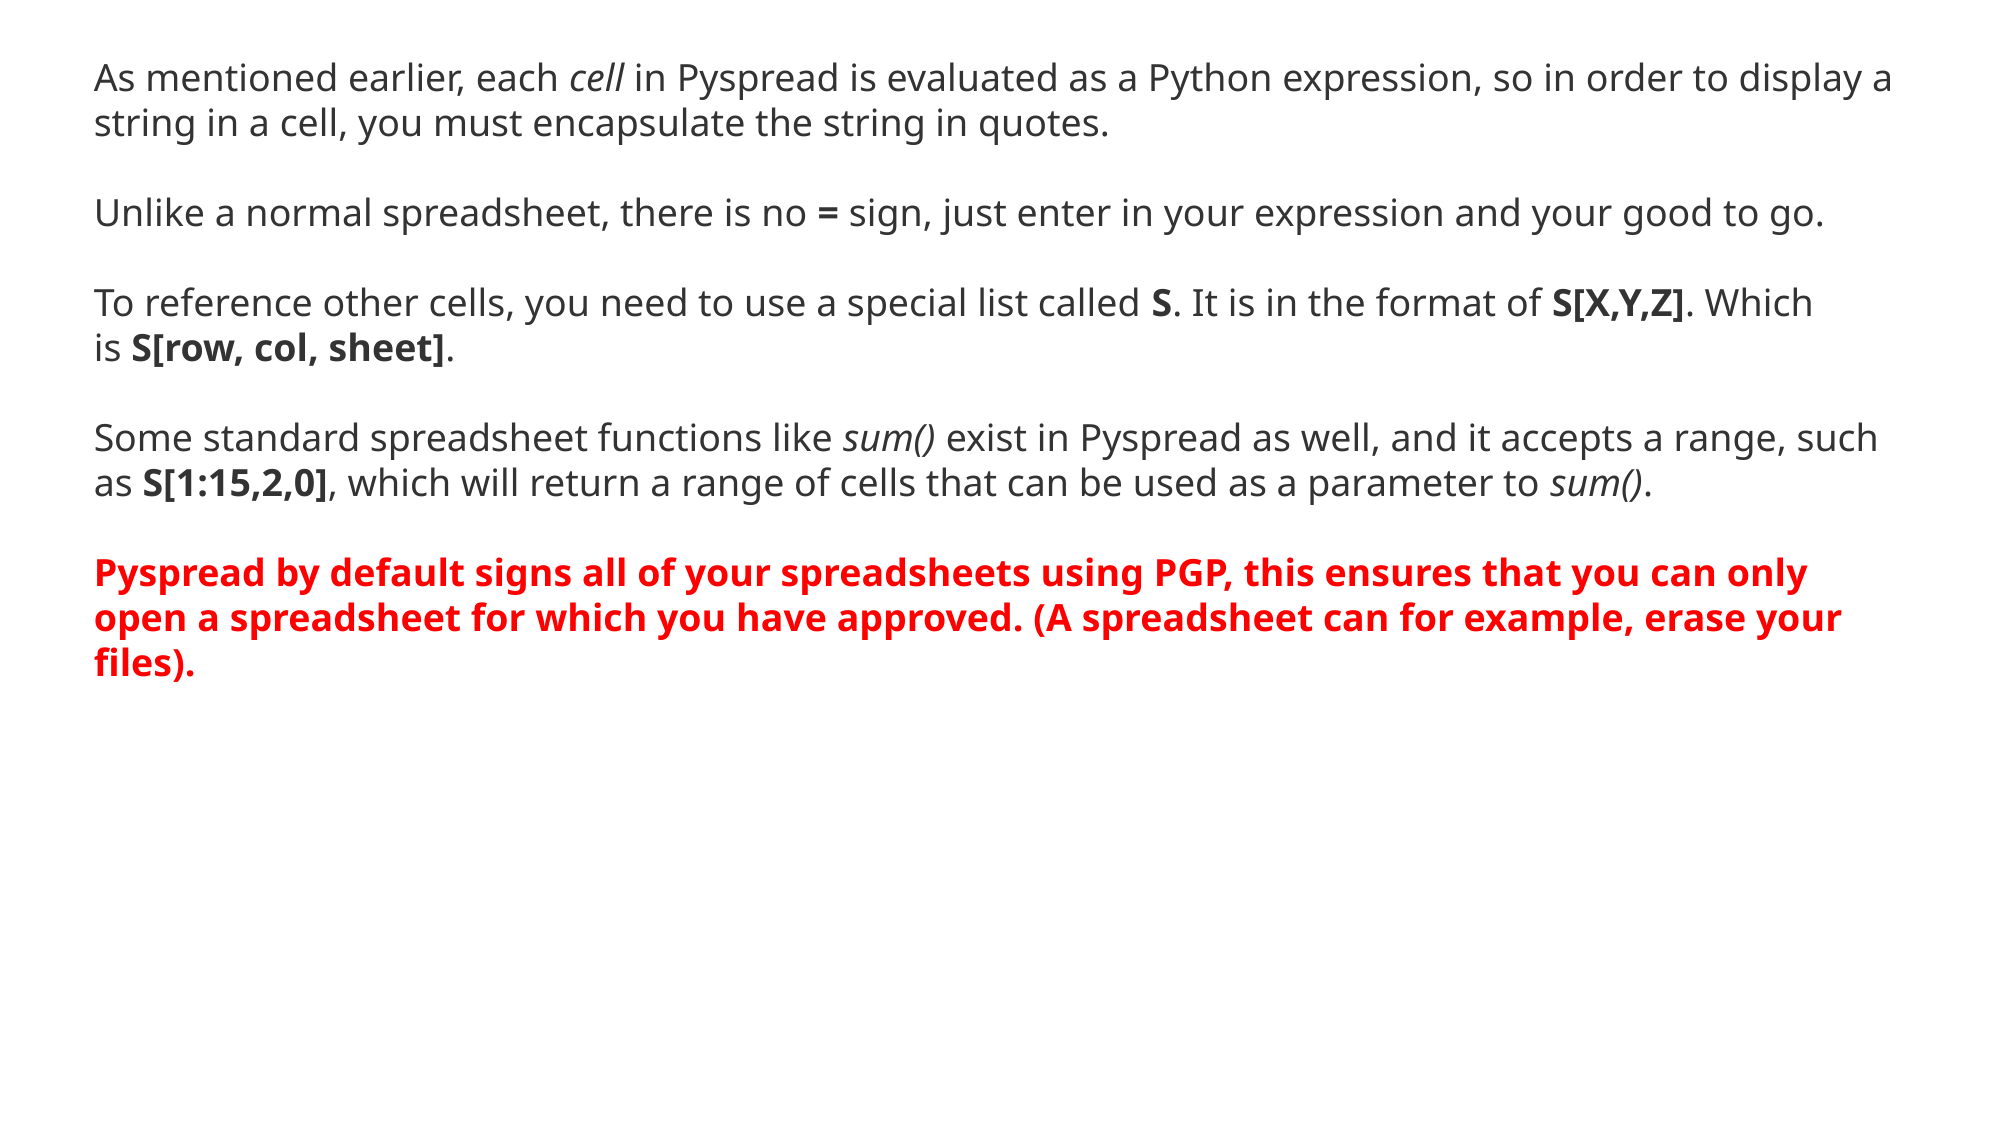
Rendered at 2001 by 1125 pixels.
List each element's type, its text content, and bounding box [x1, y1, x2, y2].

text_box As mentioned earlier, each cell in Pyspread is evaluated as a Python expression, so in order to display a string in a cell, you must encapsulate the string in quotes. Unlike a normal spreadsheet, there is no = sign, just enter in your expression and your good to go. To reference other cells, you need to use a special list called S. It is in the format of S[X,Y,Z]. Which is S[row, col, sheet]. Some standard spreadsheet functions like sum() exist in Pyspread as well, and it accepts a range, such as S[1:15,2,0], which will return a range of cells that can be used as a parameter to sum(). Pyspread by default signs all of your spreadsheets using PGP, this ensures that you can only open a spreadsheet for which you have approved. (A spreadsheet can for example, erase your files). [78, 46, 1922, 782]
